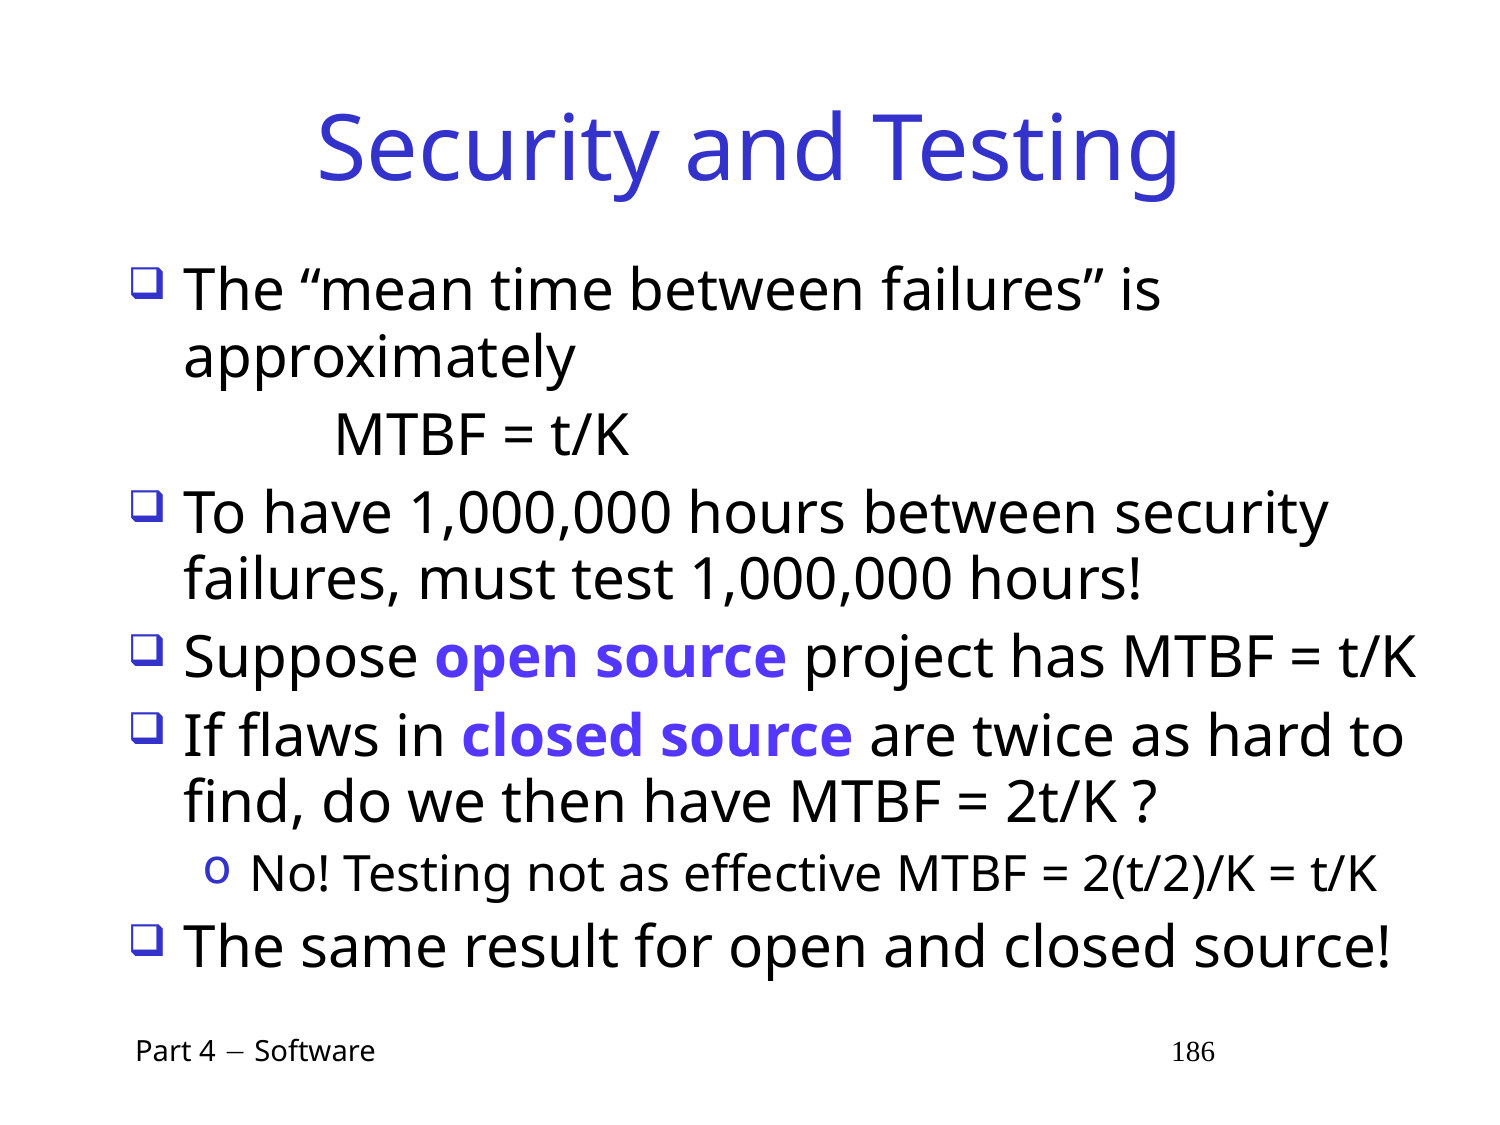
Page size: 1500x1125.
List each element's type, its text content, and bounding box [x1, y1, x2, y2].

title Security and Testing [112, 49, 1388, 238]
list The “mean time between failures” is approximately MTBF = t/K To have 1,000,000 hours between security failures, must test 1,000,000 hours! Suppose open source project has MTBF = t/K If flaws in closed source are twice as hard to find, do we then have MTBF = 2t/K ? No! Testing not as effective MTBF = 2(t/2)/K = t/K The same result for open and closed source! [112, 249, 1438, 1013]
footer Part 4  Software 186 [112, 1024, 1401, 1101]
